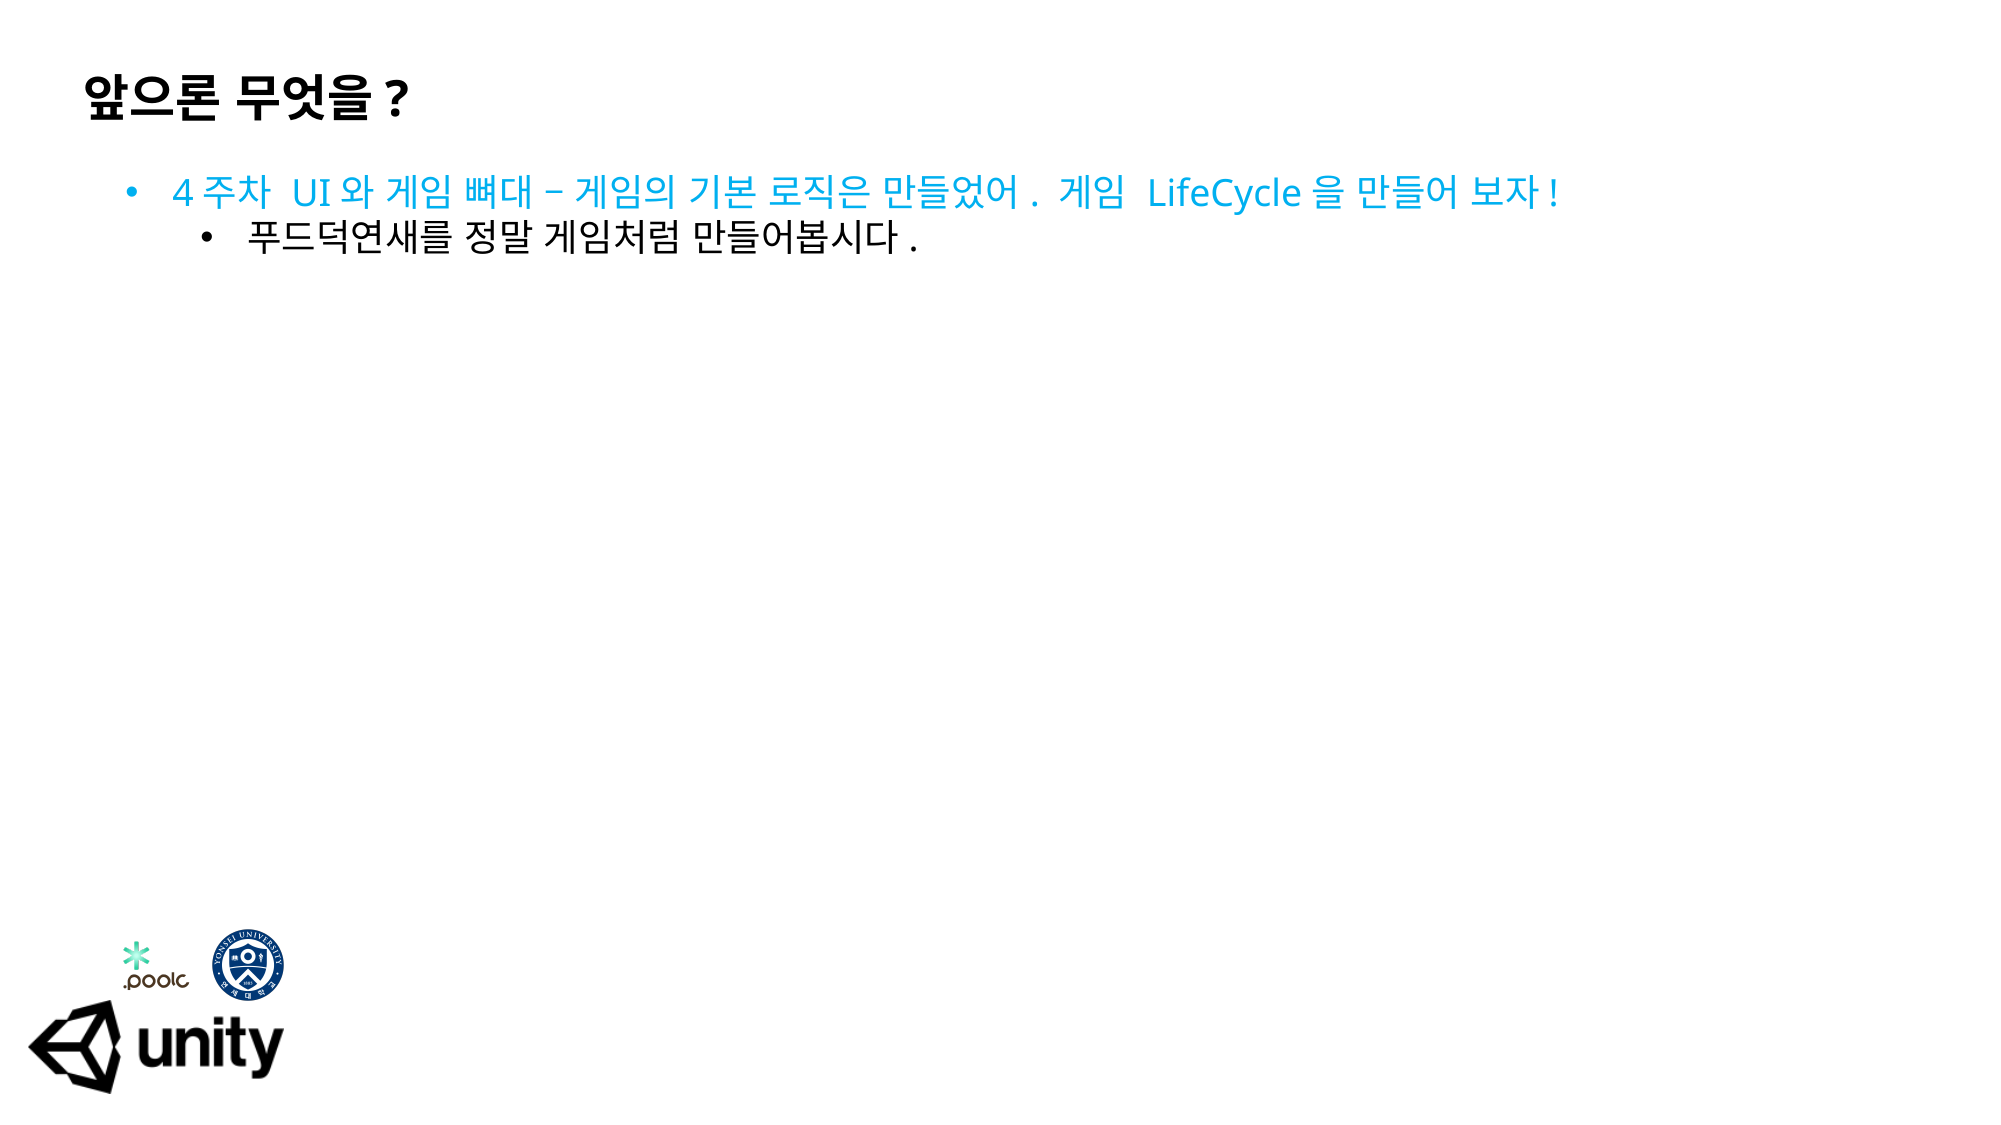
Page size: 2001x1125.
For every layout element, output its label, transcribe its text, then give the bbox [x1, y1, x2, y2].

text_box 4주차 UI와 게임 뼈대 – 게임의 기본 로직은 만들었어. 게임 LifeCycle을 만들어 보자! 푸드덕연새를 정말 게임처럼 만들어봅시다. [110, 162, 1751, 537]
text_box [28, 928, 284, 1094]
title Unity [168, 31, 643, 162]
text_box 앞으론 무엇을? [68, 58, 583, 134]
